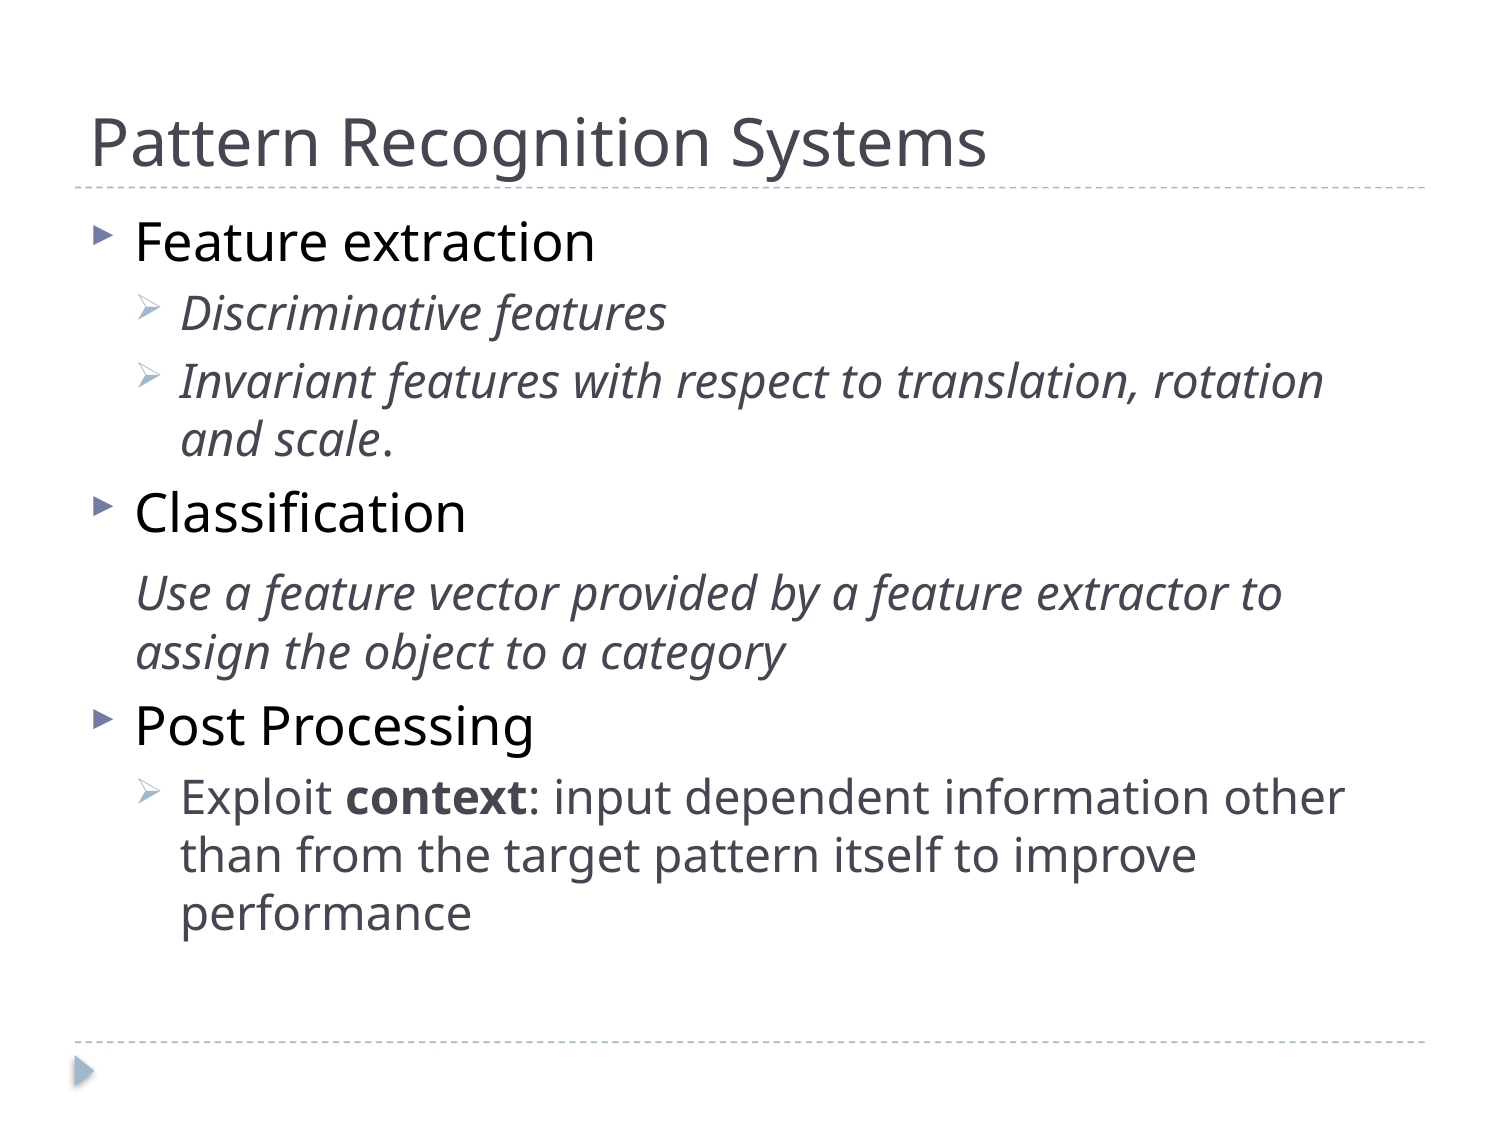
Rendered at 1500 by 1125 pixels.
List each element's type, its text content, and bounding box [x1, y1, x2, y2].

title Pattern Recognition Systems [75, 24, 1425, 188]
list Feature extraction Discriminative features Invariant features with respect to translation, rotation and scale. Classification Use a feature vector provided by a feature extractor to assign the object to a category Post Processing Exploit context: input dependent information other than from the target pattern itself to improve performance [75, 200, 1425, 1010]
